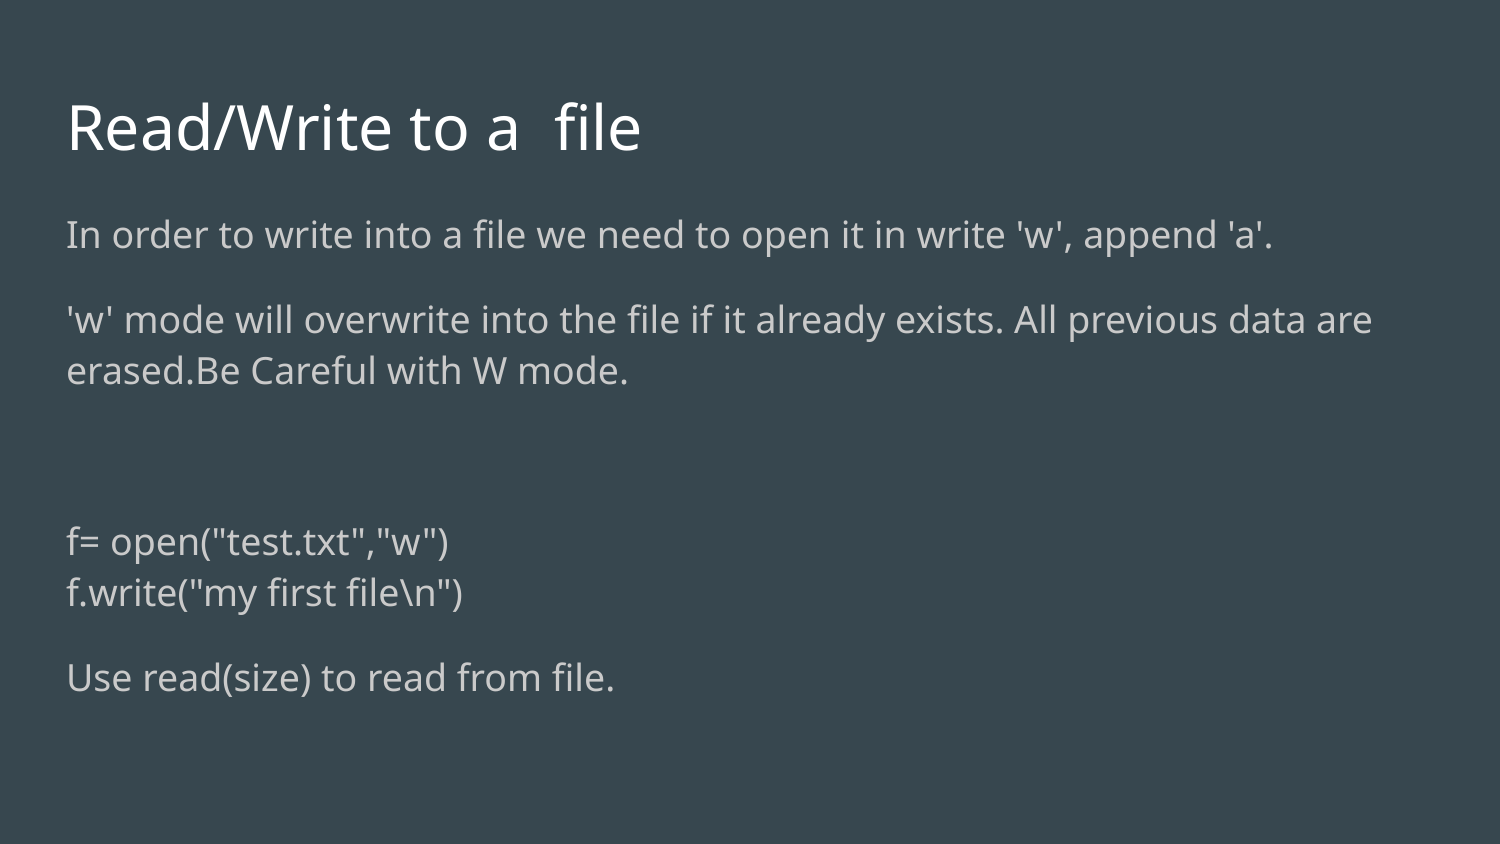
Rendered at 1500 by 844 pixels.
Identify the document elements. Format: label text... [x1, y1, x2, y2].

title Read/Write to a file [51, 72, 1449, 167]
list In order to write into a file we need to open it in write 'w', append 'a'. 'w' mode will overwrite into the file if it already exists. All previous data are erased.Be Careful with W mode. f= open("test.txt","w") f.write("my first file\n") Use read(size) to read from file. [51, 189, 1449, 750]
